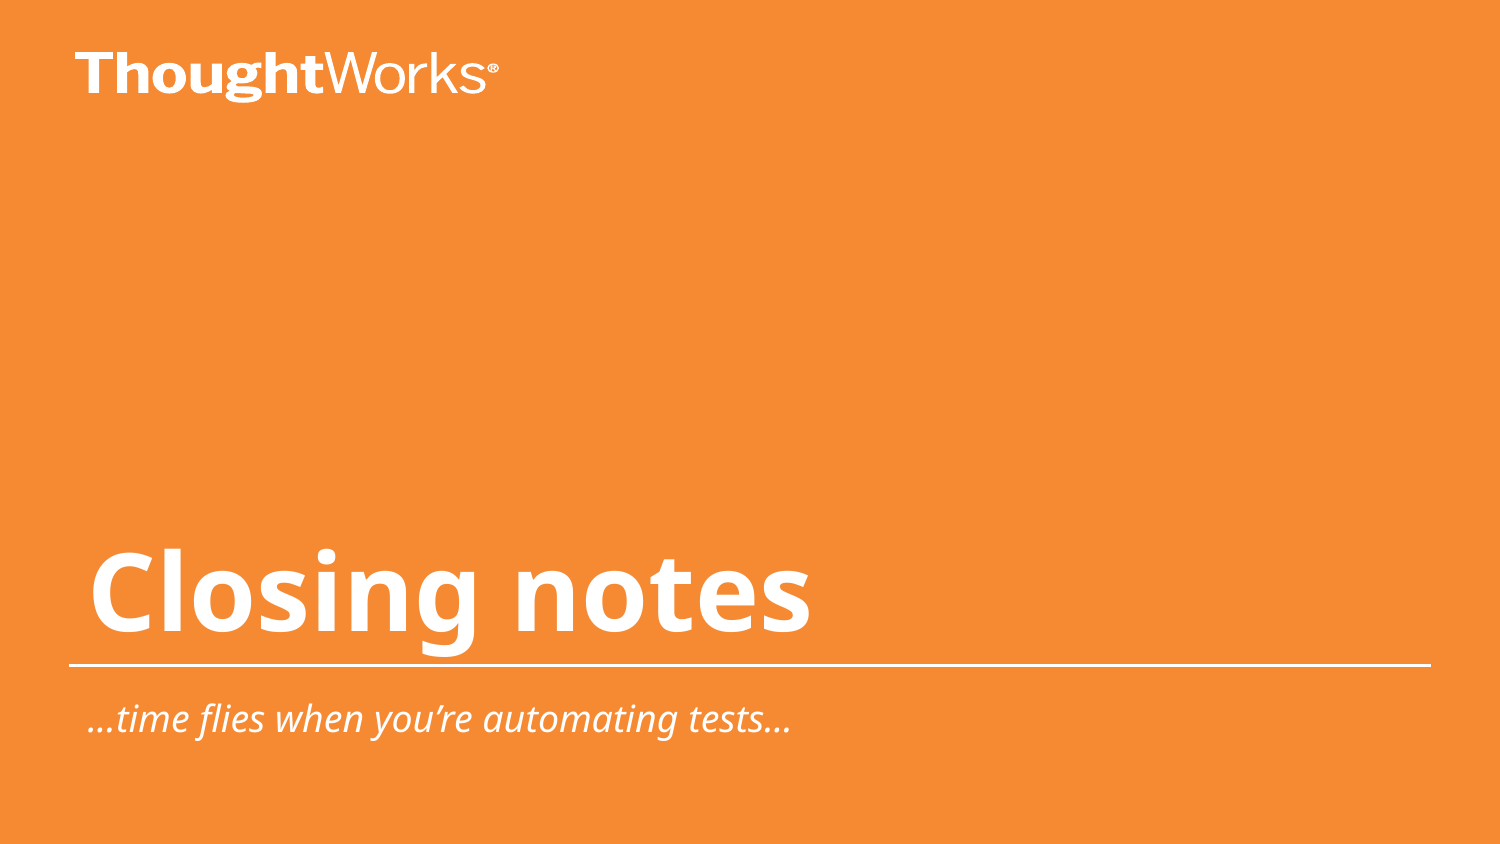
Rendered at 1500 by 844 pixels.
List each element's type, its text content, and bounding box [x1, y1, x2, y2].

title Closing notes [75, 393, 1425, 666]
list ...time flies when you’re automating tests... [75, 676, 1425, 818]
